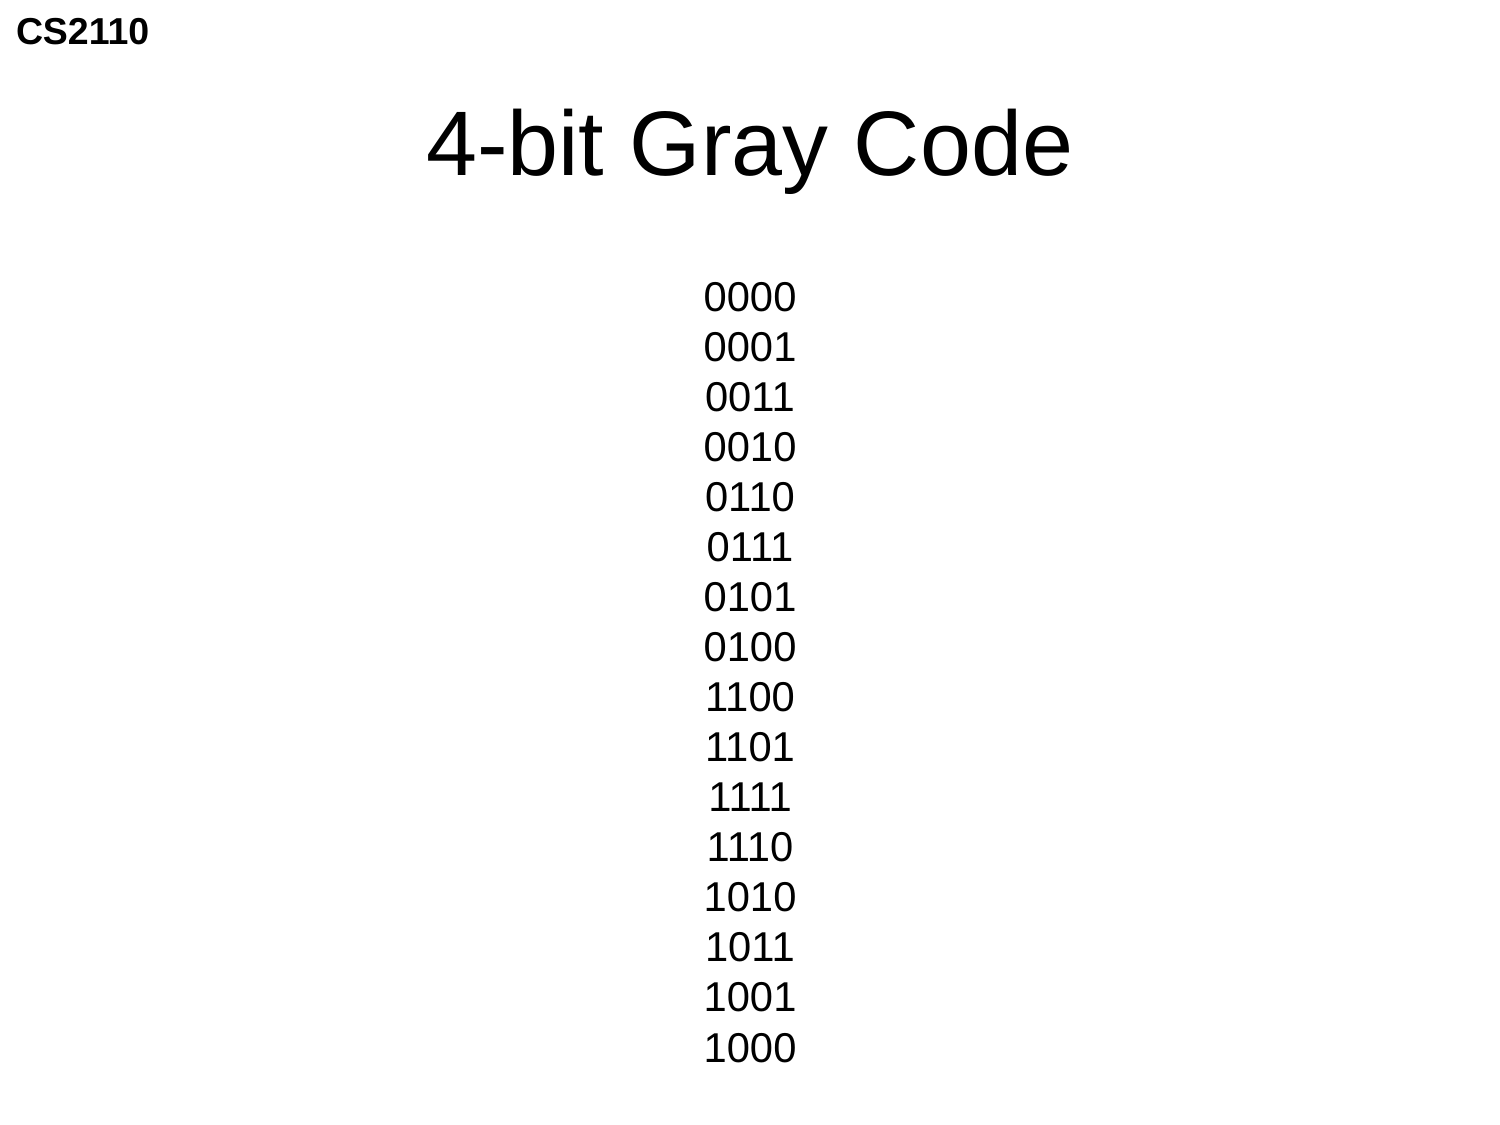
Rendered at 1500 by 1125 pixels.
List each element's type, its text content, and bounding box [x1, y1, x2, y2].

title 4-bit Gray Code [75, 45, 1425, 233]
list 0000 0001 0011 0010 0110 0111 0101 0100 1100 1101 1111 1110 1010 1011 1001 1000 [75, 262, 1425, 1100]
